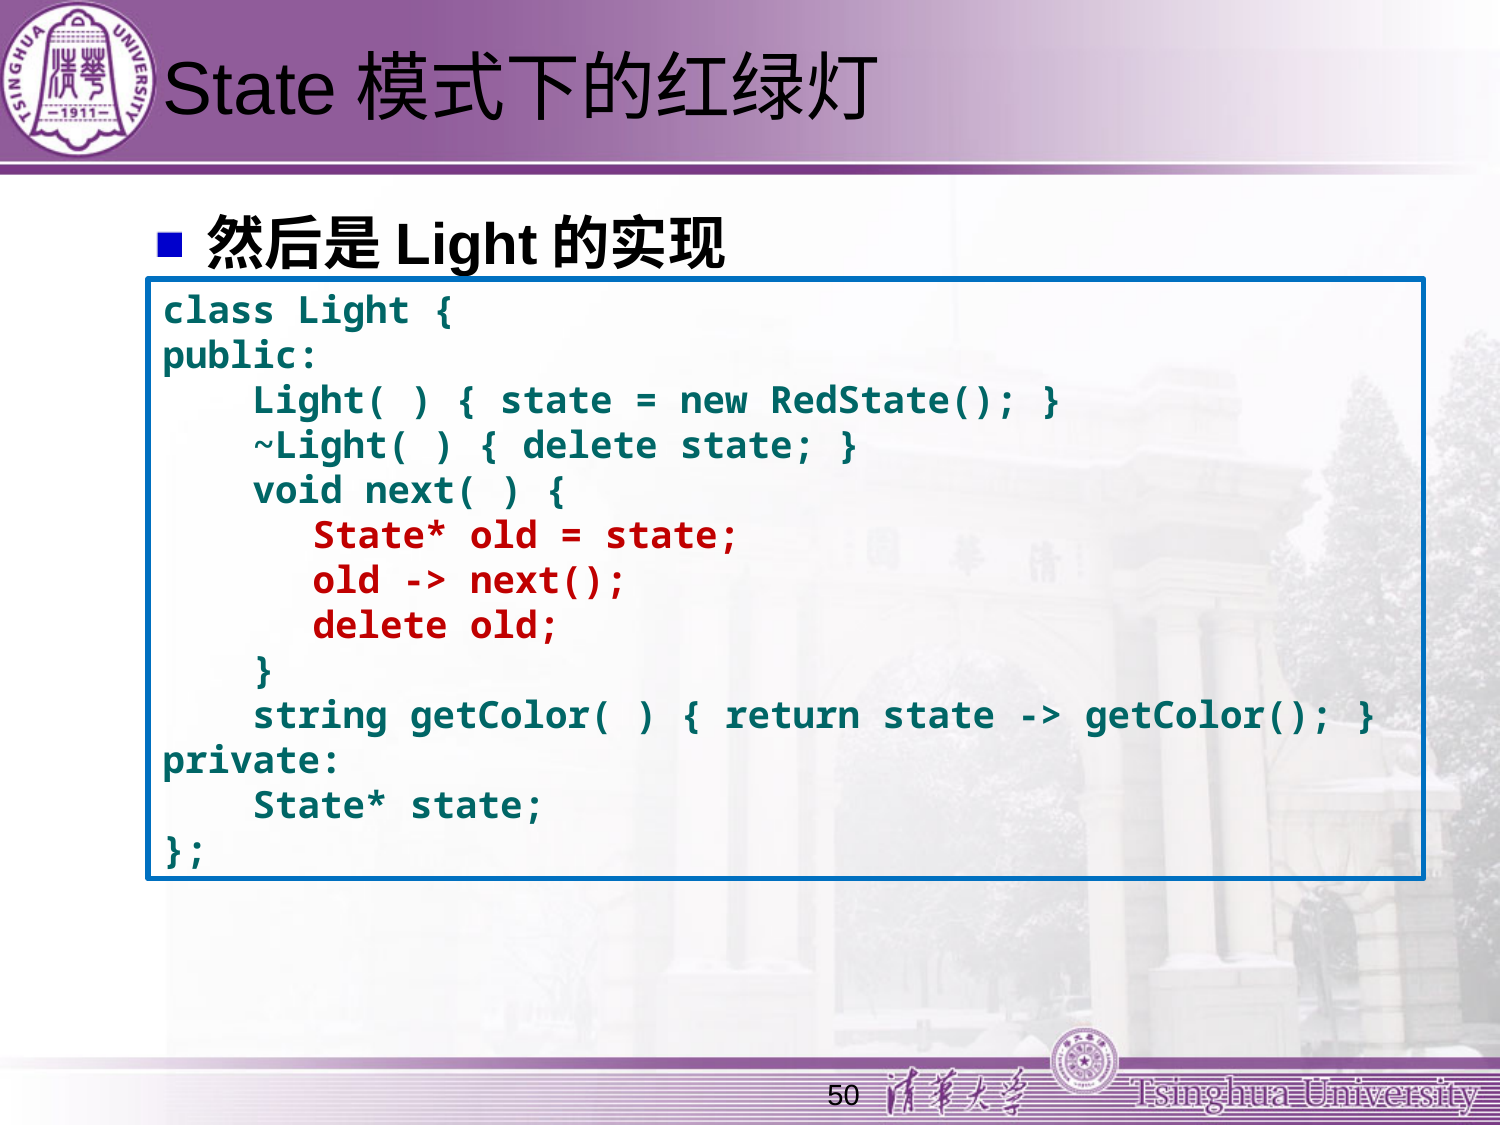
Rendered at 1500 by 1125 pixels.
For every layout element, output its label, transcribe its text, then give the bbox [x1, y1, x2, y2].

picture [0, 0, 1500, 1125]
list 然后是Light的实现 [135, 184, 1436, 1047]
title State模式下的红绿灯 [147, 19, 1500, 149]
slide_number 50 [632, 1068, 876, 1125]
text_box class Light { public: Light( ) { state = new RedState(); } ~Light( ) { delete state; } void next( ) { State* old = state; old -> next(); delete old; } string getColor( ) { return state -> getColor(); } private: State* state; }; [147, 278, 1424, 879]
